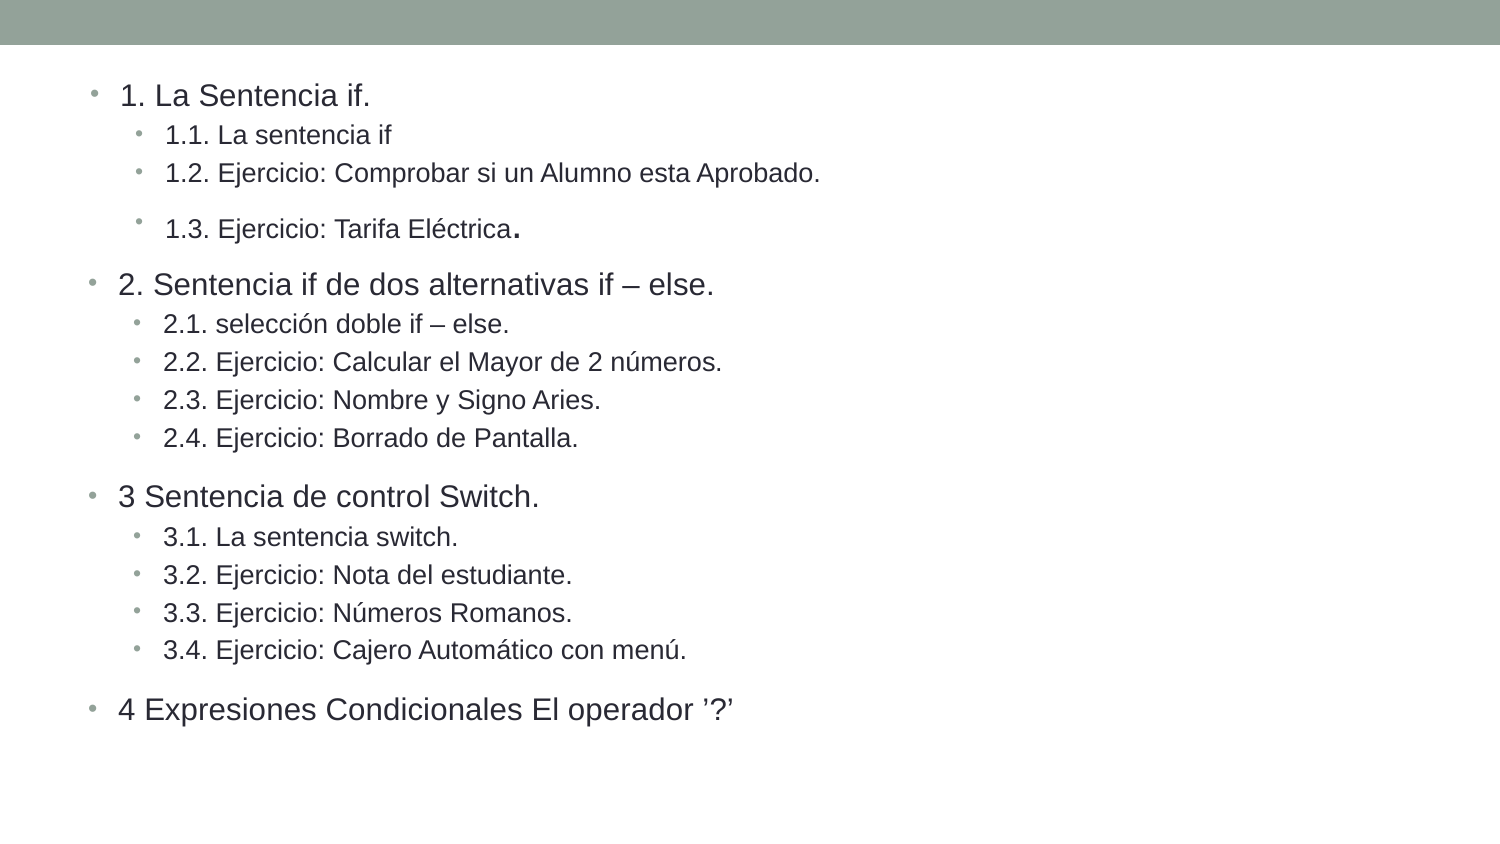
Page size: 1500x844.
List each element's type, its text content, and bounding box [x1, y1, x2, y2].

text_box 4 Expresiones Condicionales El operador ’?’ [73, 681, 1424, 844]
list 1. La Sentencia if. 1.1. La sentencia if 1.2. Ejercicio: Comprobar si un Alumno esta Aprobado. 1.3. Ejercicio: Tarifa Eléctrica. [75, 67, 1425, 351]
text_box 3 Sentencia de control Switch. 3.1. La sentencia switch. 3.2. Ejercicio: Nota del estudiante. 3.3. Ejercicio: Números Romanos. 3.4. Ejercicio: Cajero Automático con menú. [73, 469, 1424, 681]
text_box 2. Sentencia if de dos alternativas if – else. 2.1. selección doble if – else. 2.2. Ejercicio: Calcular el Mayor de 2 números. 2.3. Ejercicio: Nombre y Signo Aries. 2.4. Ejercicio: Borrado de Pantalla. [73, 256, 1424, 469]
